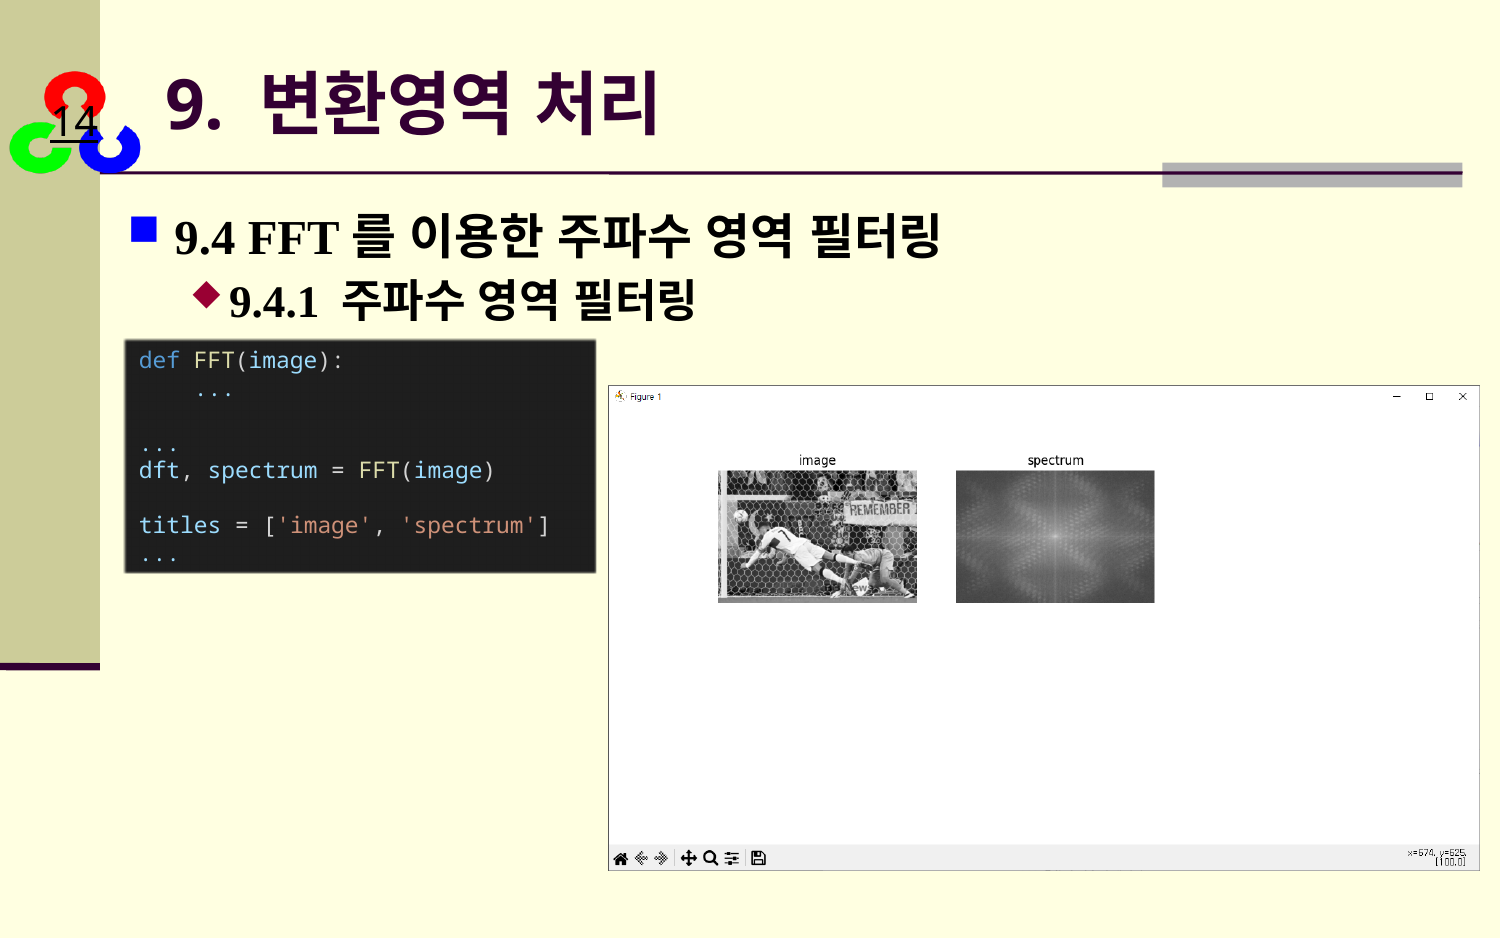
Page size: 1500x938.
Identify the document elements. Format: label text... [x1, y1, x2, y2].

title 9. 변환영역 처리 [149, 37, 1463, 167]
picture [608, 385, 1480, 871]
list 9.4 FFT를 이용한 주파수 영역 필터링 9.4.1 주파수 영역 필터링 [112, 197, 1463, 876]
text_box def FFT(image): ... ... dft, spectrum = FFT(image) titles = ['image', 'spectrum'] ... [125, 340, 596, 573]
picture [0, 62, 149, 179]
